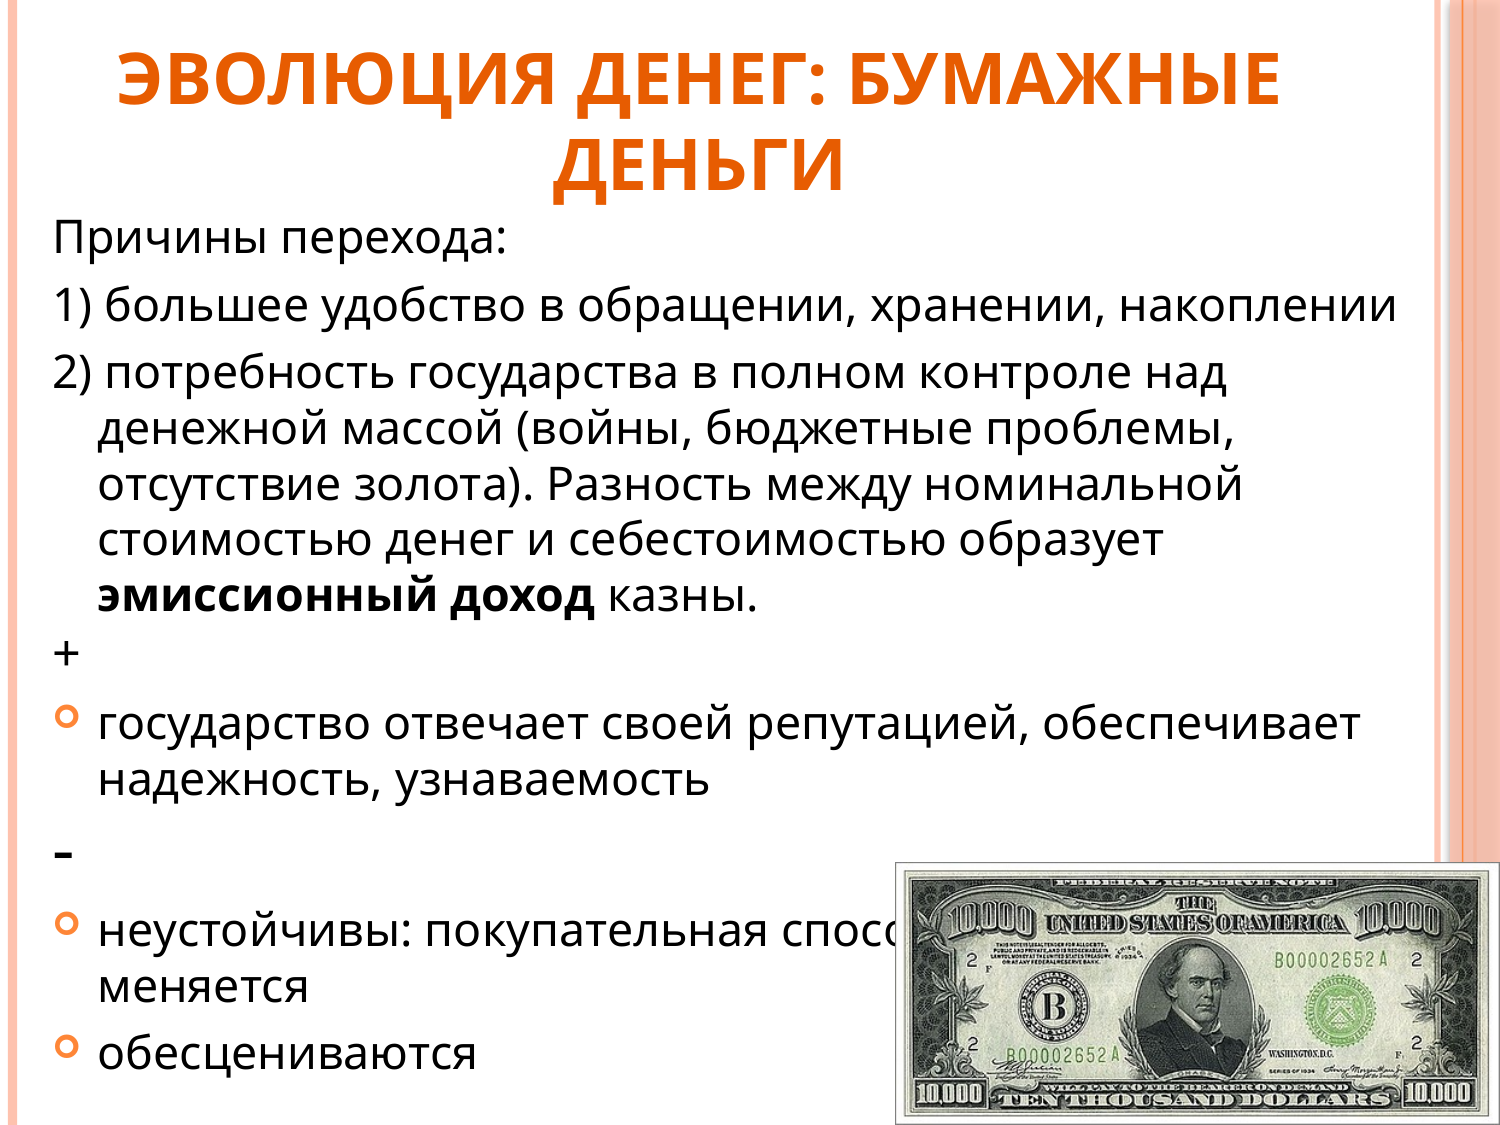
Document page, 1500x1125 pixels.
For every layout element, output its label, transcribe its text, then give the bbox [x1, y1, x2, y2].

list Причины перехода: 1) большее удобство в обращении, хранении, накоплении 2) потребность государства в полном контроле над денежной массой (войны, бюджетные проблемы, отсутствие золота). Разность между номинальной стоимостью денег и себестоимостью образует эмиссионный доход казны. + государство отвечает своей репутацией, обеспечивает надежность, узнаваемость - неустойчивы: покупательная способность все время меняется обесцениваются [37, 200, 1450, 1088]
picture [894, 861, 1500, 1125]
title ЭВОЛЮЦИЯ ДЕНЕГ: Бумажные деньги [87, 24, 1313, 213]
